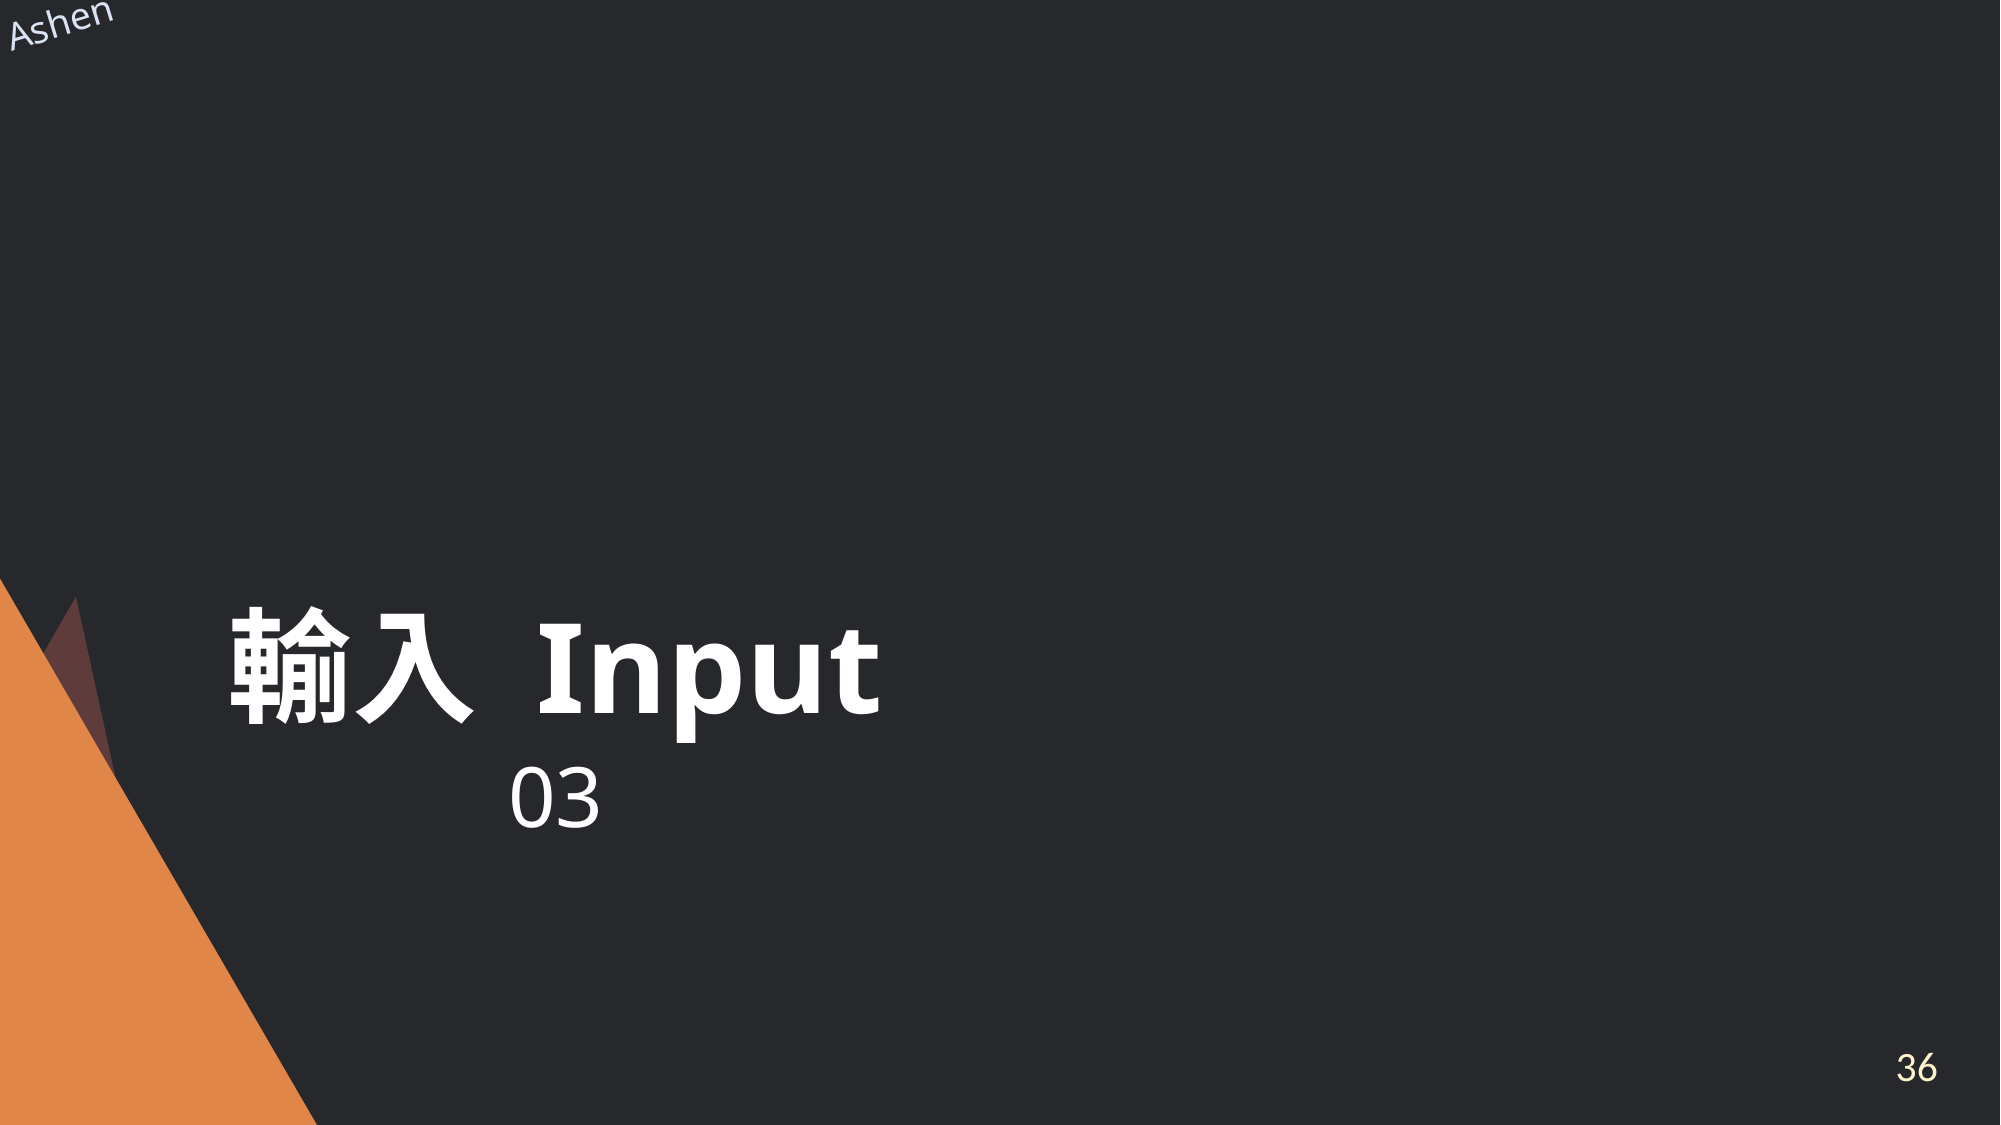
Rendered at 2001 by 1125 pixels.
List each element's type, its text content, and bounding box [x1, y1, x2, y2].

list 03 [425, 748, 686, 834]
title 輸入 Input [174, 552, 937, 749]
text_box 36 [1503, 1034, 1954, 1095]
